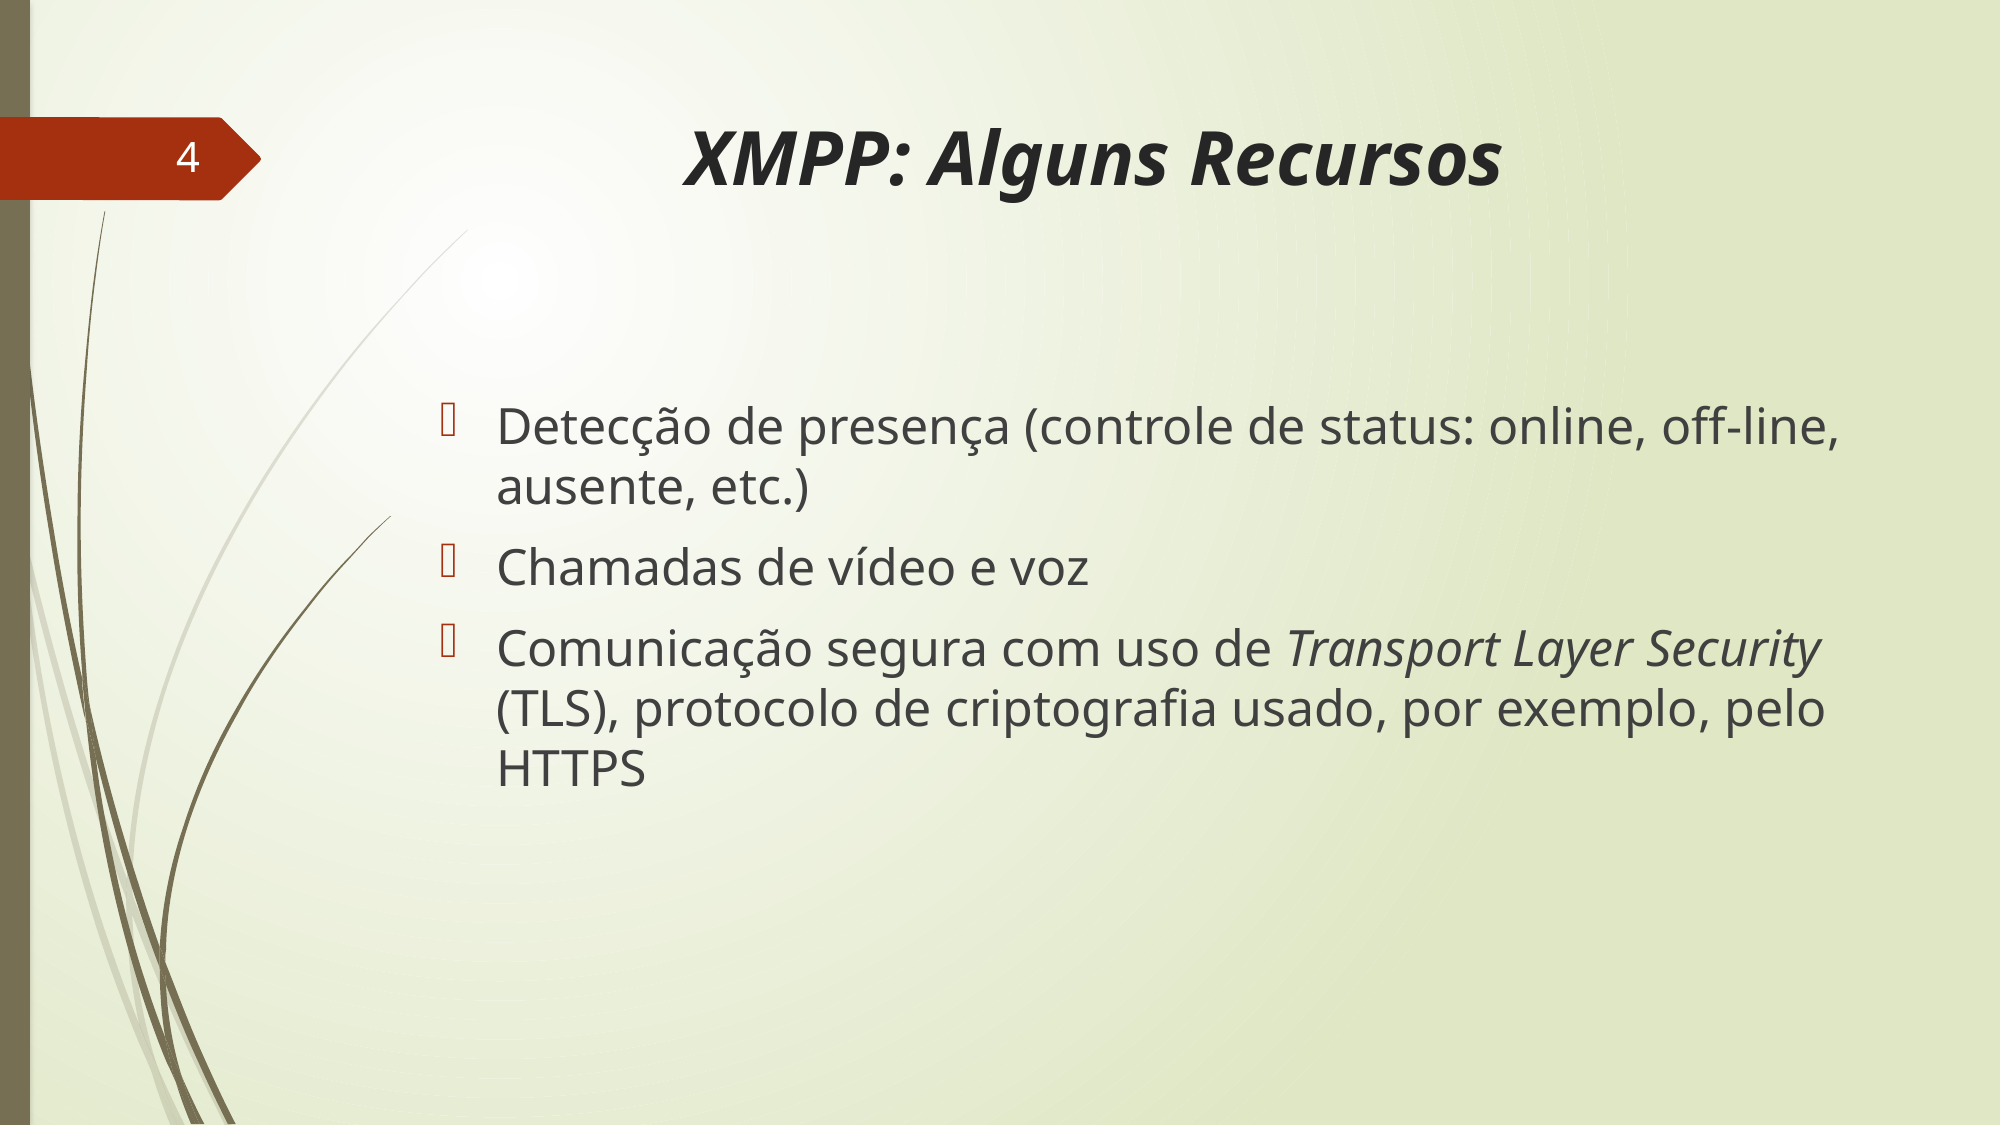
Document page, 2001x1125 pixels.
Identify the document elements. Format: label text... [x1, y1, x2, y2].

slide_number 4 [87, 129, 216, 190]
list Detecção de presença (controle de status: online, off-line, ausente, etc.) Chamadas de vídeo e voz Comunicação segura com uso de Transport Layer Security (TLS), protocolo de criptografia usado, por exemplo, pelo HTTPS [424, 386, 1888, 1007]
title XMPP: Alguns Recursos [323, 102, 1888, 350]
